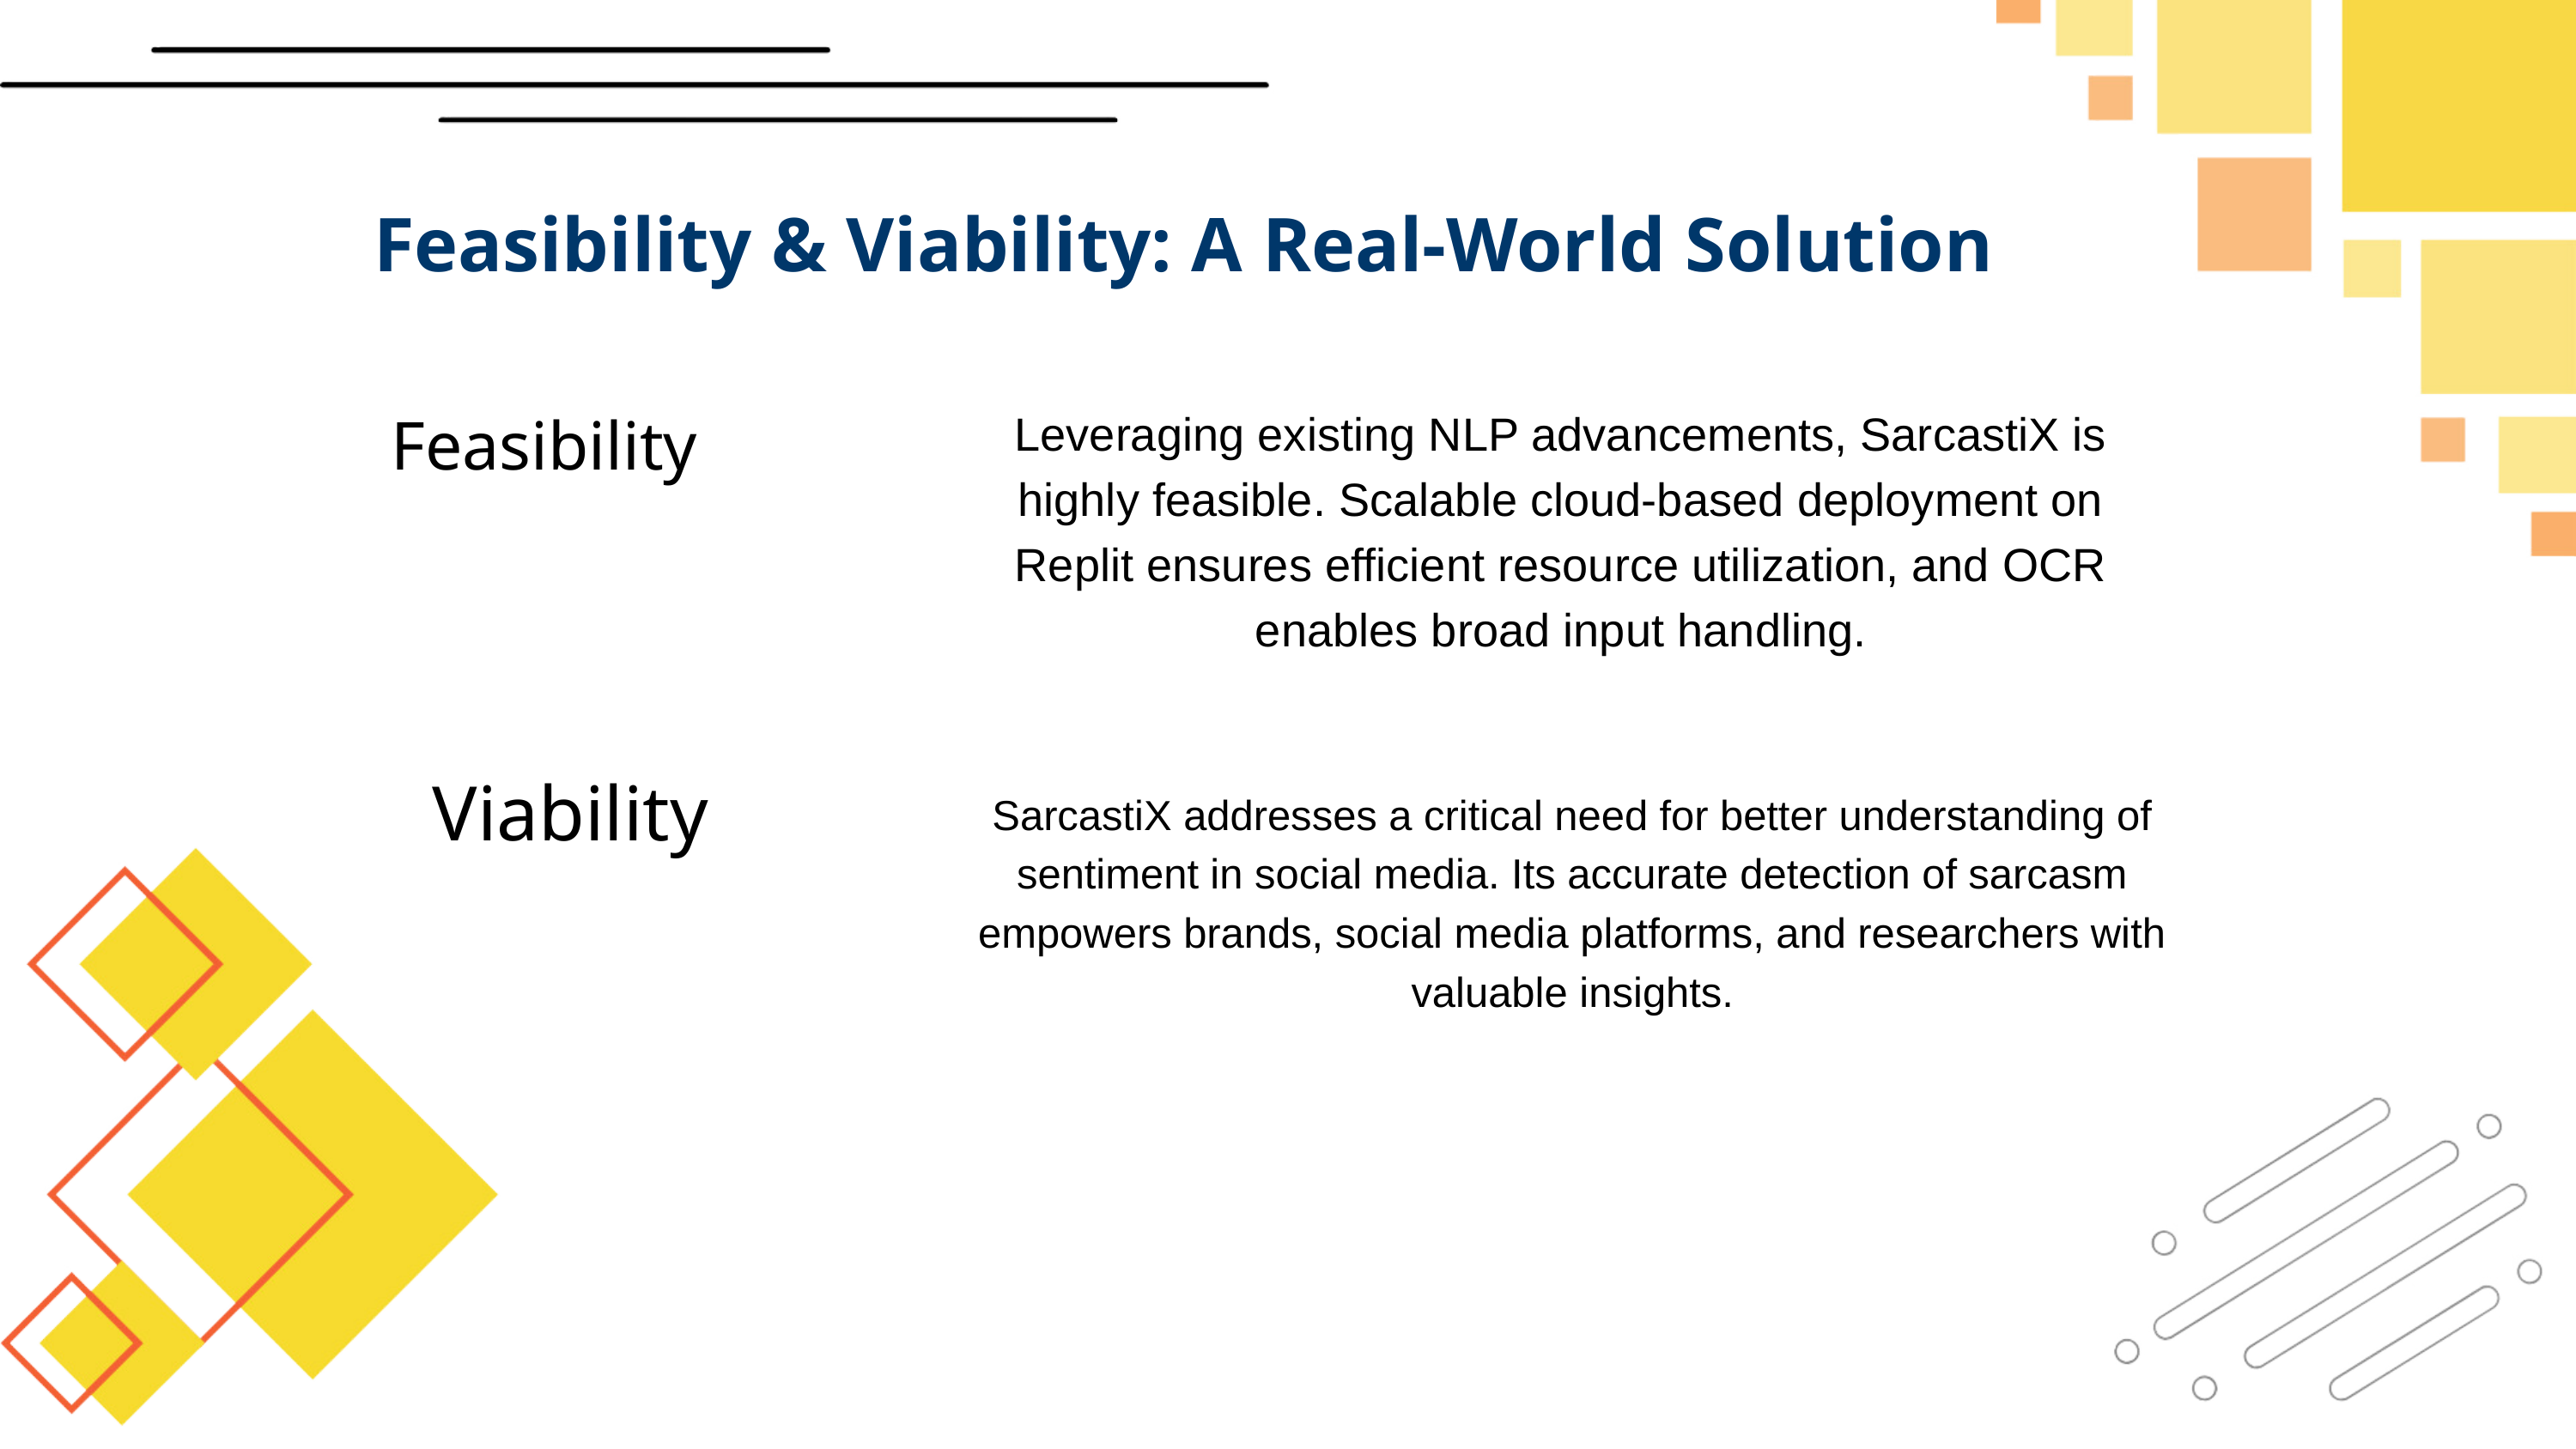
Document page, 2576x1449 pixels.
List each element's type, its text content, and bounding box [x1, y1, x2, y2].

title Feasibility & Viability: A Real-World Solution [143, 139, 2242, 440]
picture [0, 0, 2576, 1449]
text_box Viability [430, 763, 858, 856]
text_box SarcastiX addresses a critical need for better understanding of sentiment in social media. Its accurate detection of sarcasm empowers brands, social media platforms, and researchers with valuable insights. [953, 778, 2191, 1016]
text_box Feasibility [389, 402, 929, 483]
text_box Leveraging existing NLP advancements, SarcastiX is highly feasible. Scalable cloud-based deployment on Replit ensures efficient resource utilization, and OCR enables broad input handling. [958, 393, 2163, 656]
